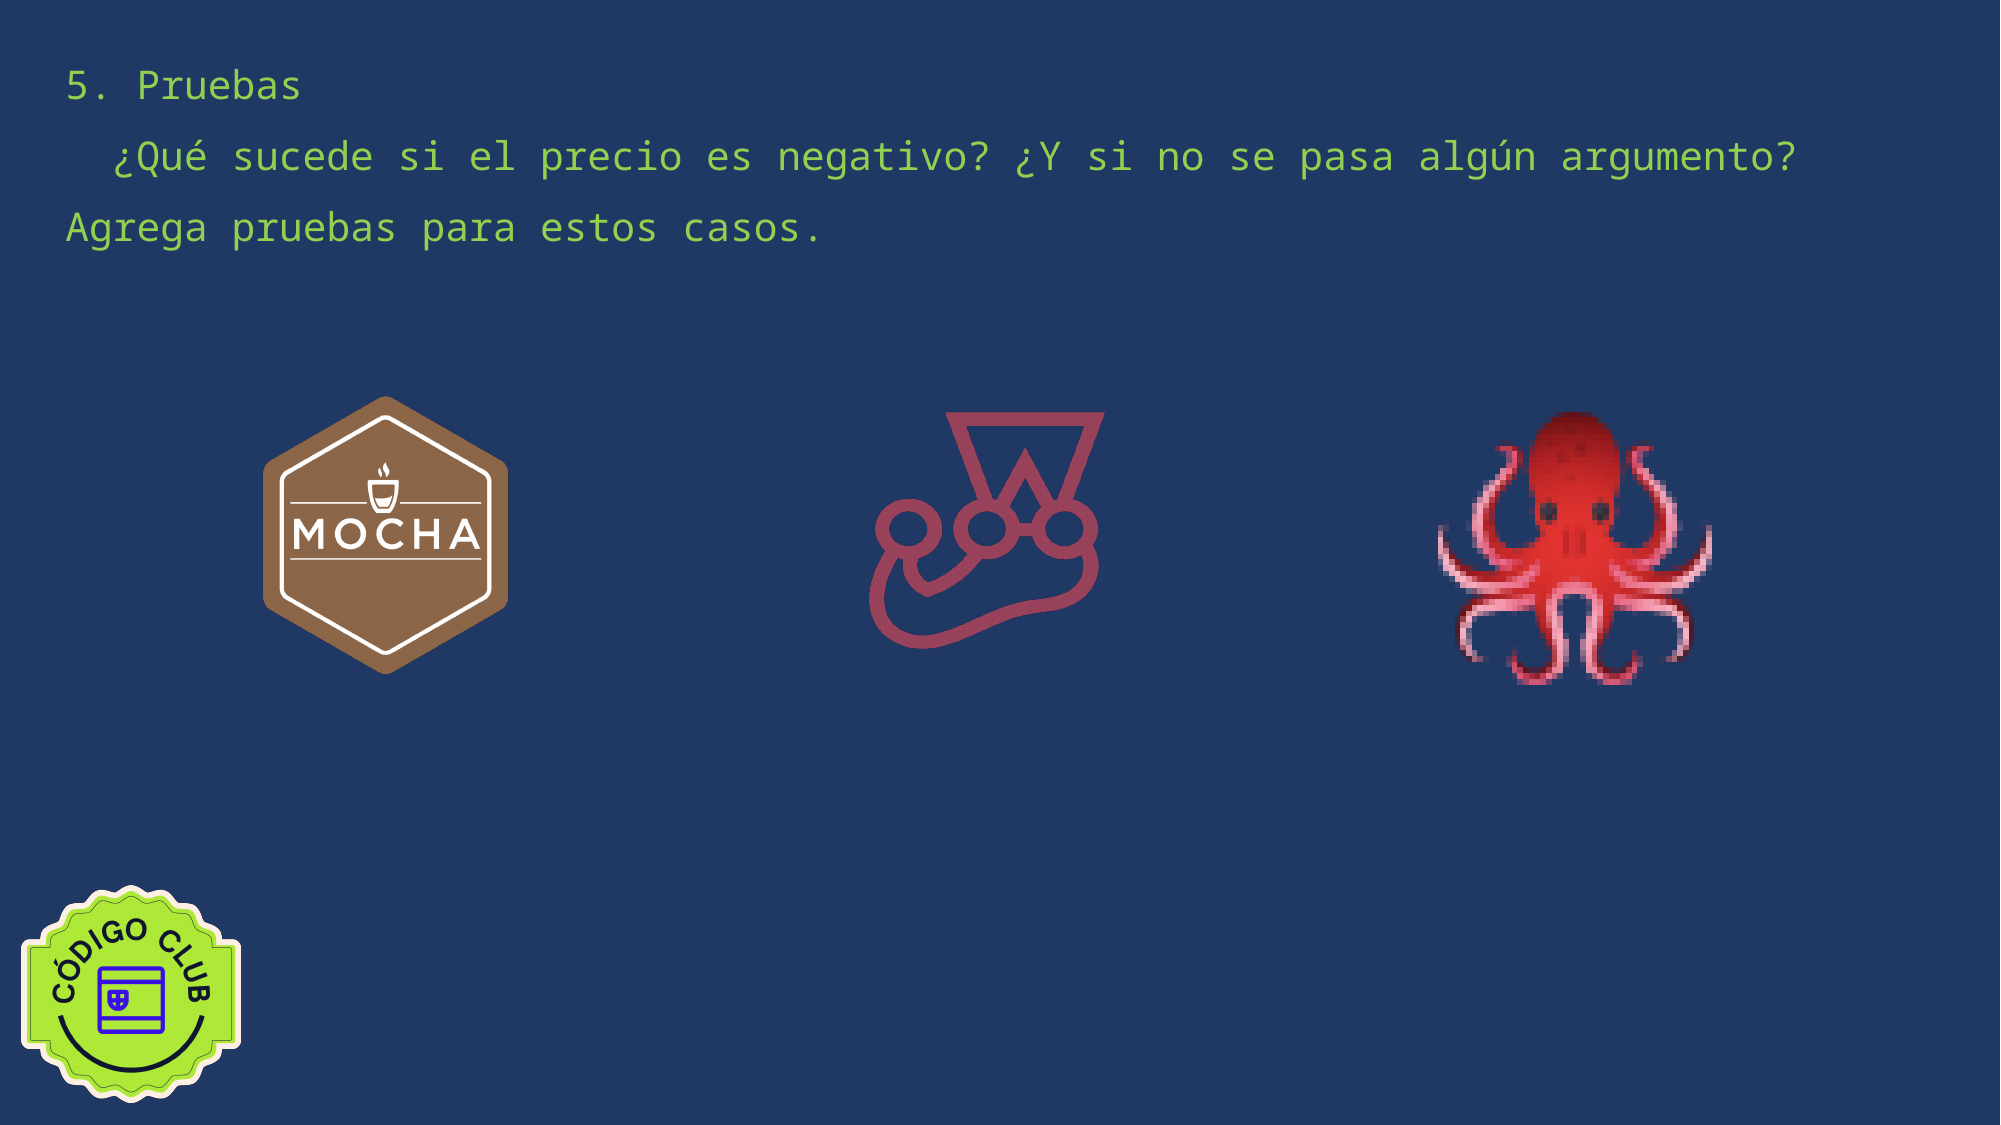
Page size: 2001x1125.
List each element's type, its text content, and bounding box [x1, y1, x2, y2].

picture [869, 412, 1105, 649]
text_box 5. Pruebas ¿Qué sucede si el precio es negativo? ¿Y si no se pasa algún argumento? Agrega pruebas para estos casos. [50, 28, 1950, 258]
picture [0, 863, 262, 1125]
picture [1438, 412, 1712, 686]
picture [235, 385, 536, 686]
